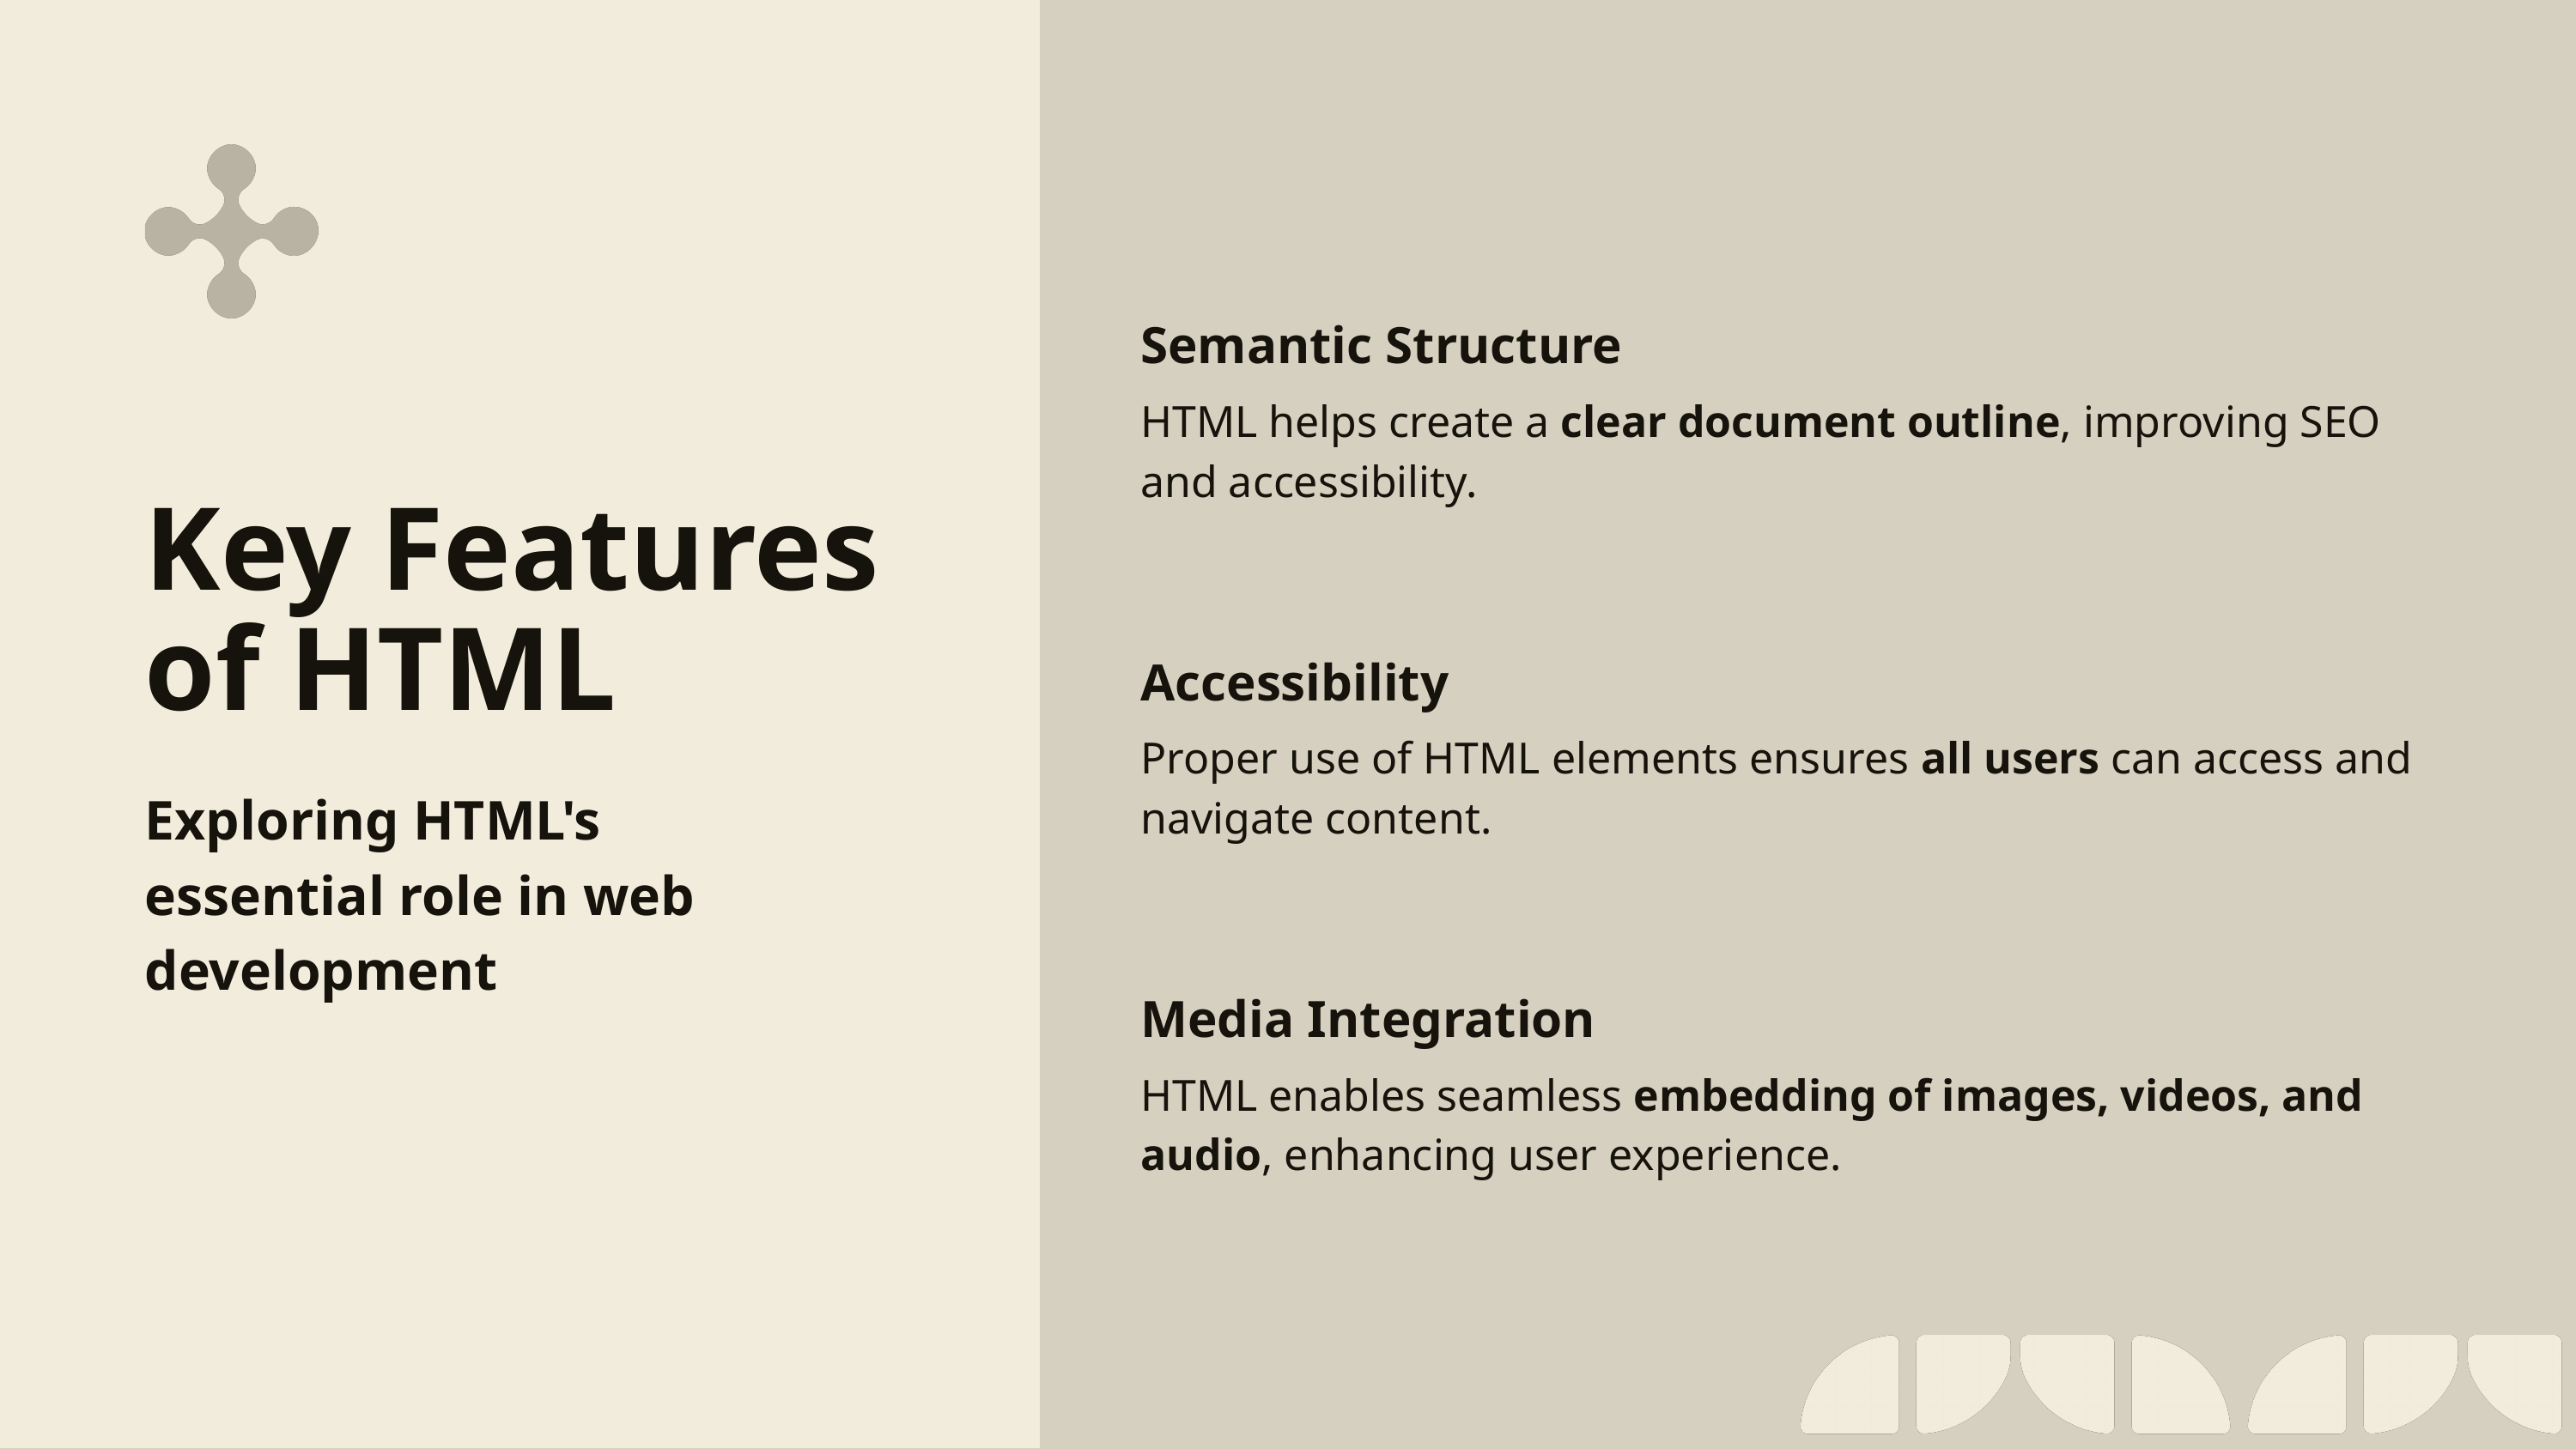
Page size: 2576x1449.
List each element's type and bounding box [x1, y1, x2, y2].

text_box [144, 482, 958, 997]
text_box [1799, 1334, 2576, 1449]
text_box [1140, 646, 2432, 838]
text_box [1140, 309, 2432, 500]
text_box [0, 0, 1040, 1449]
text_box [1140, 983, 2432, 1174]
